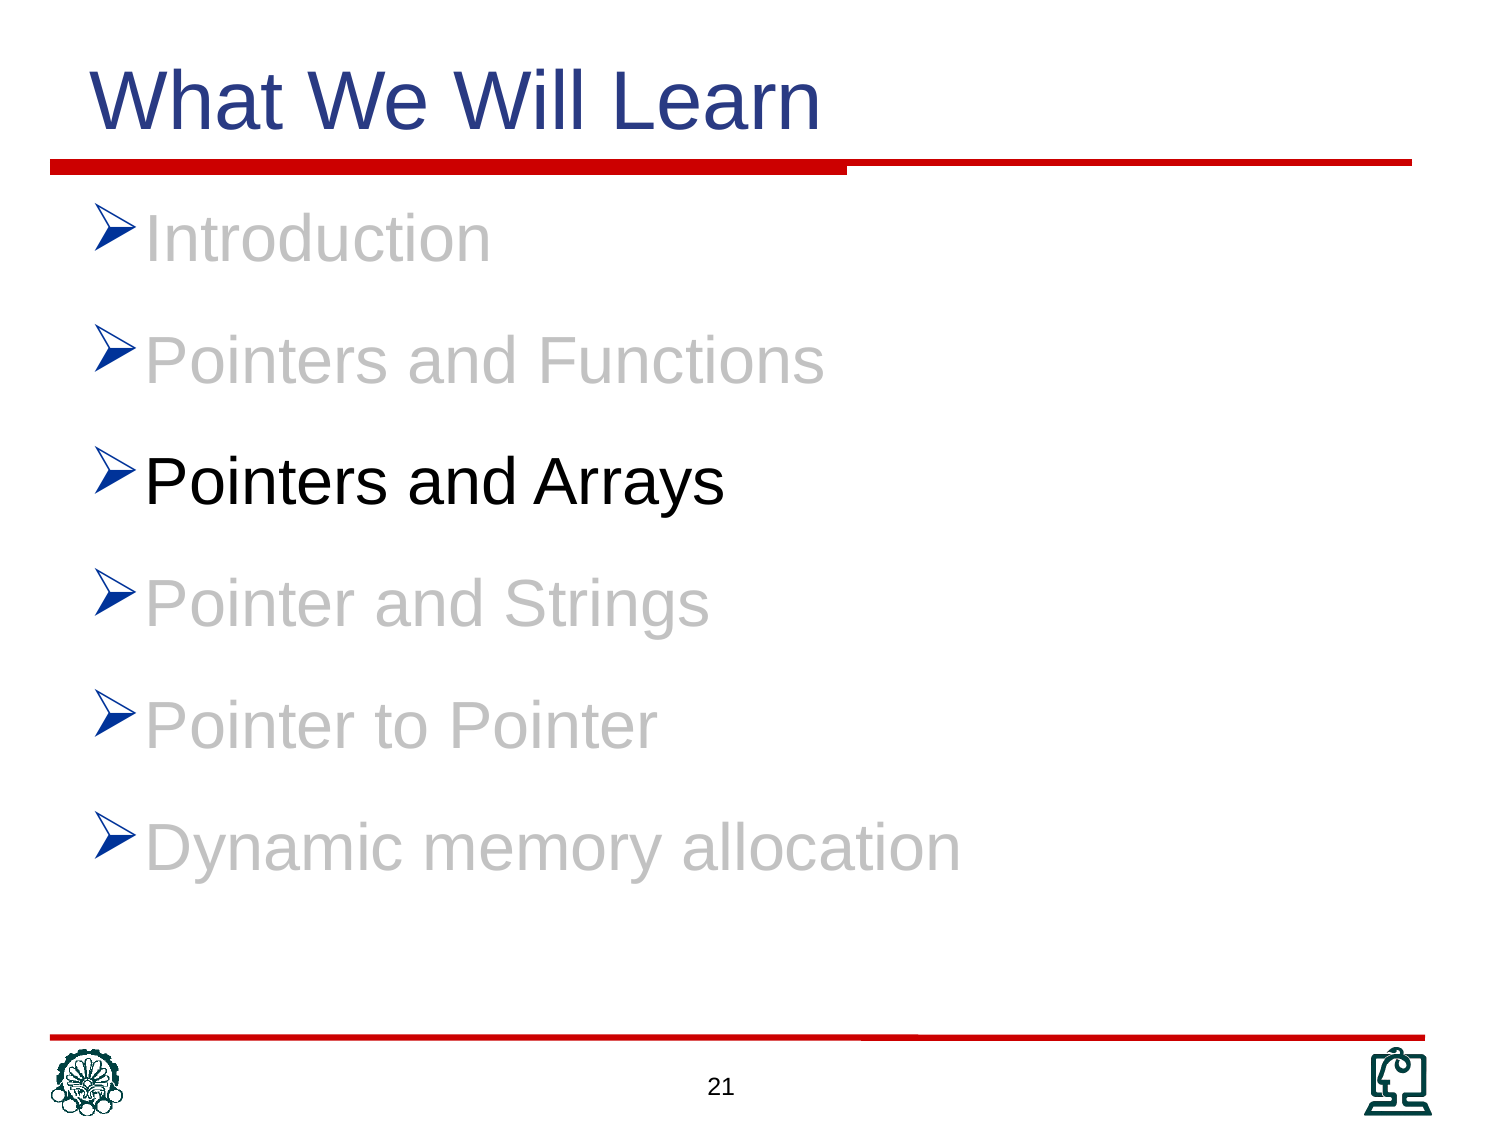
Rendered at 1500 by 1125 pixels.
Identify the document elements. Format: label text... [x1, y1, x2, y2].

picture [1362, 1045, 1438, 1119]
text_box 21 [650, 1062, 750, 1103]
picture [50, 1047, 125, 1118]
text_box Introduction Pointers and Functions Pointers and Arrays Pointer and Strings Pointer to Pointer Dynamic memory allocation [74, 187, 1425, 994]
text_box What We Will Learn [74, 24, 1425, 155]
